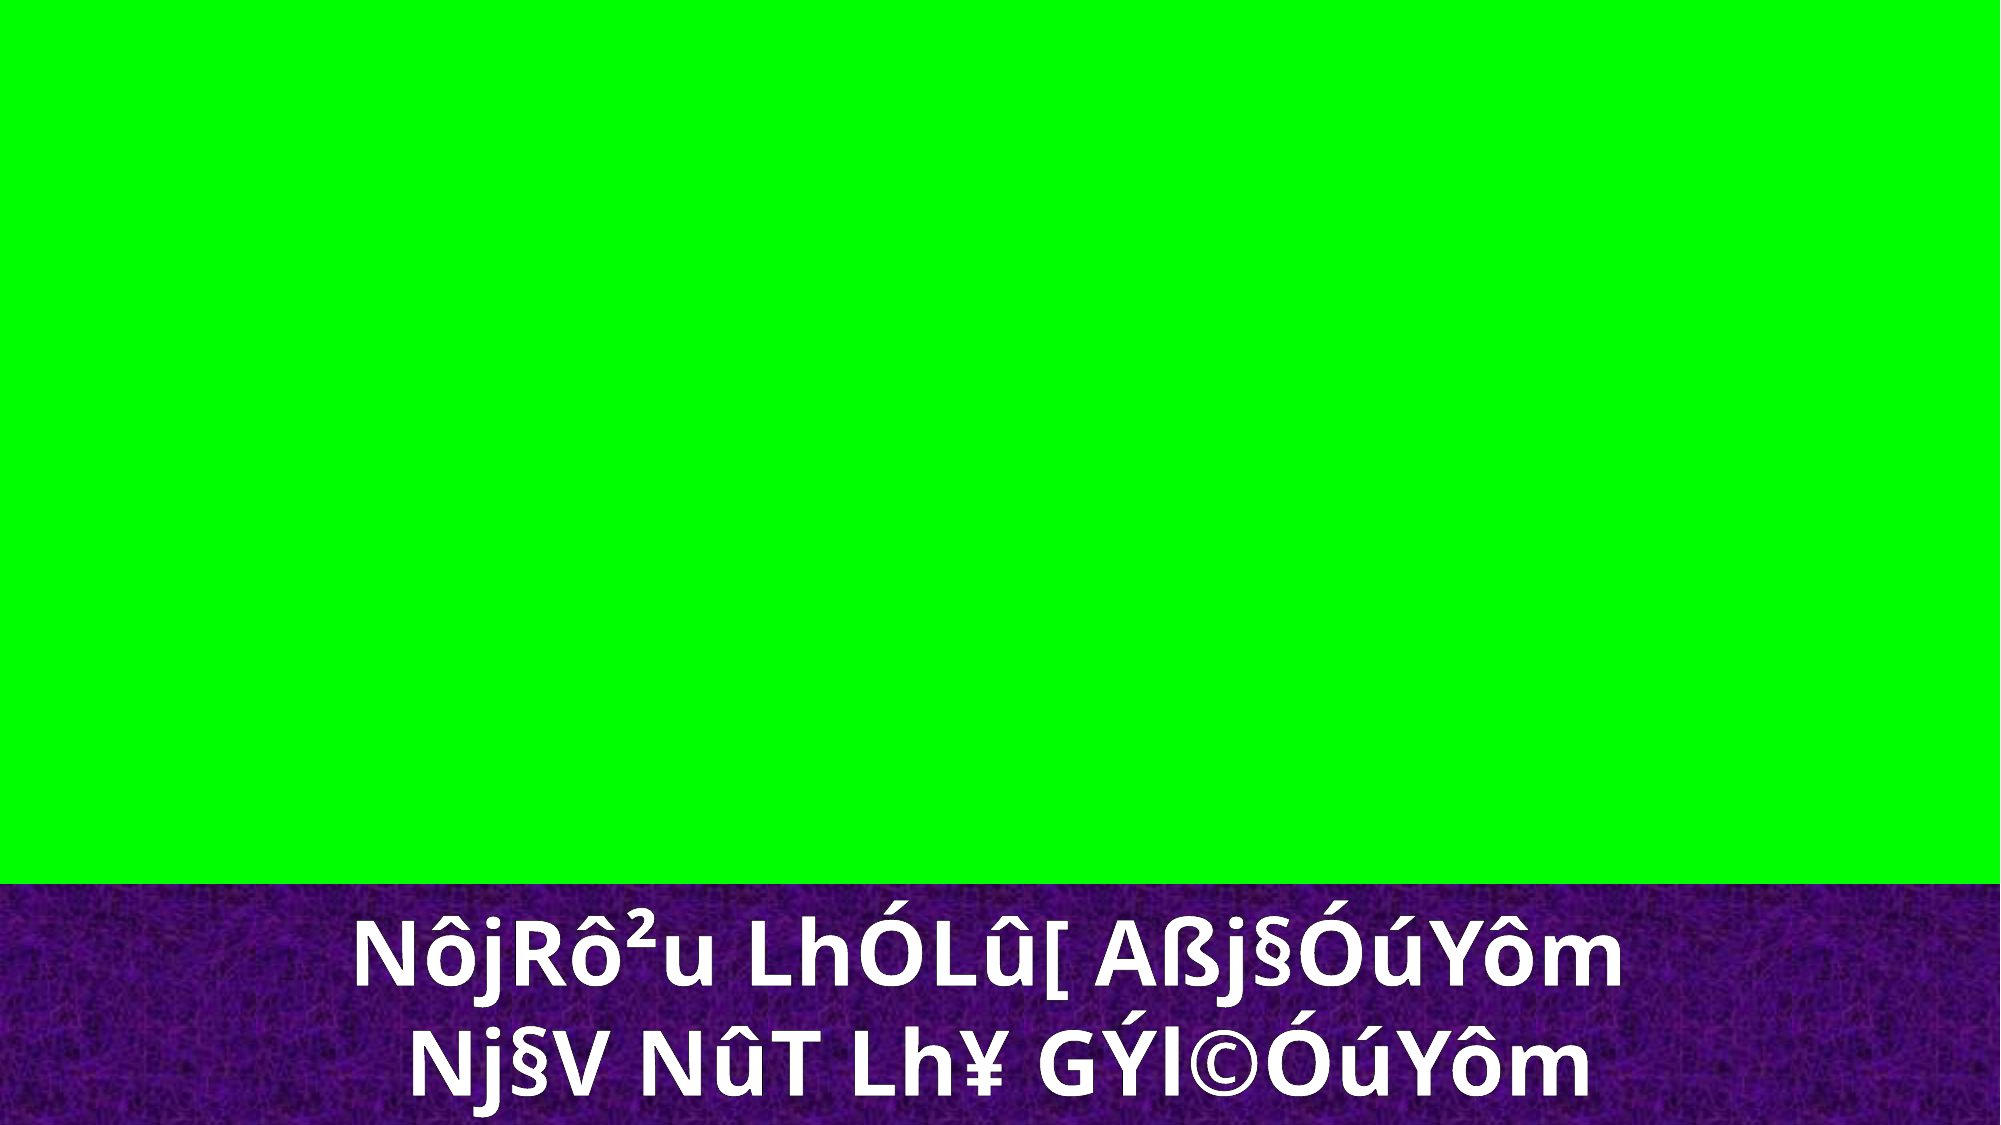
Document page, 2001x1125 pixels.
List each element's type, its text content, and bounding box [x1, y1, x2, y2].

text_box NôjRô²u LhÓLû[ Aßj§ÓúYôm Nj§V NûT Lh¥ GÝl©ÓúYôm [0, 886, 2000, 1122]
